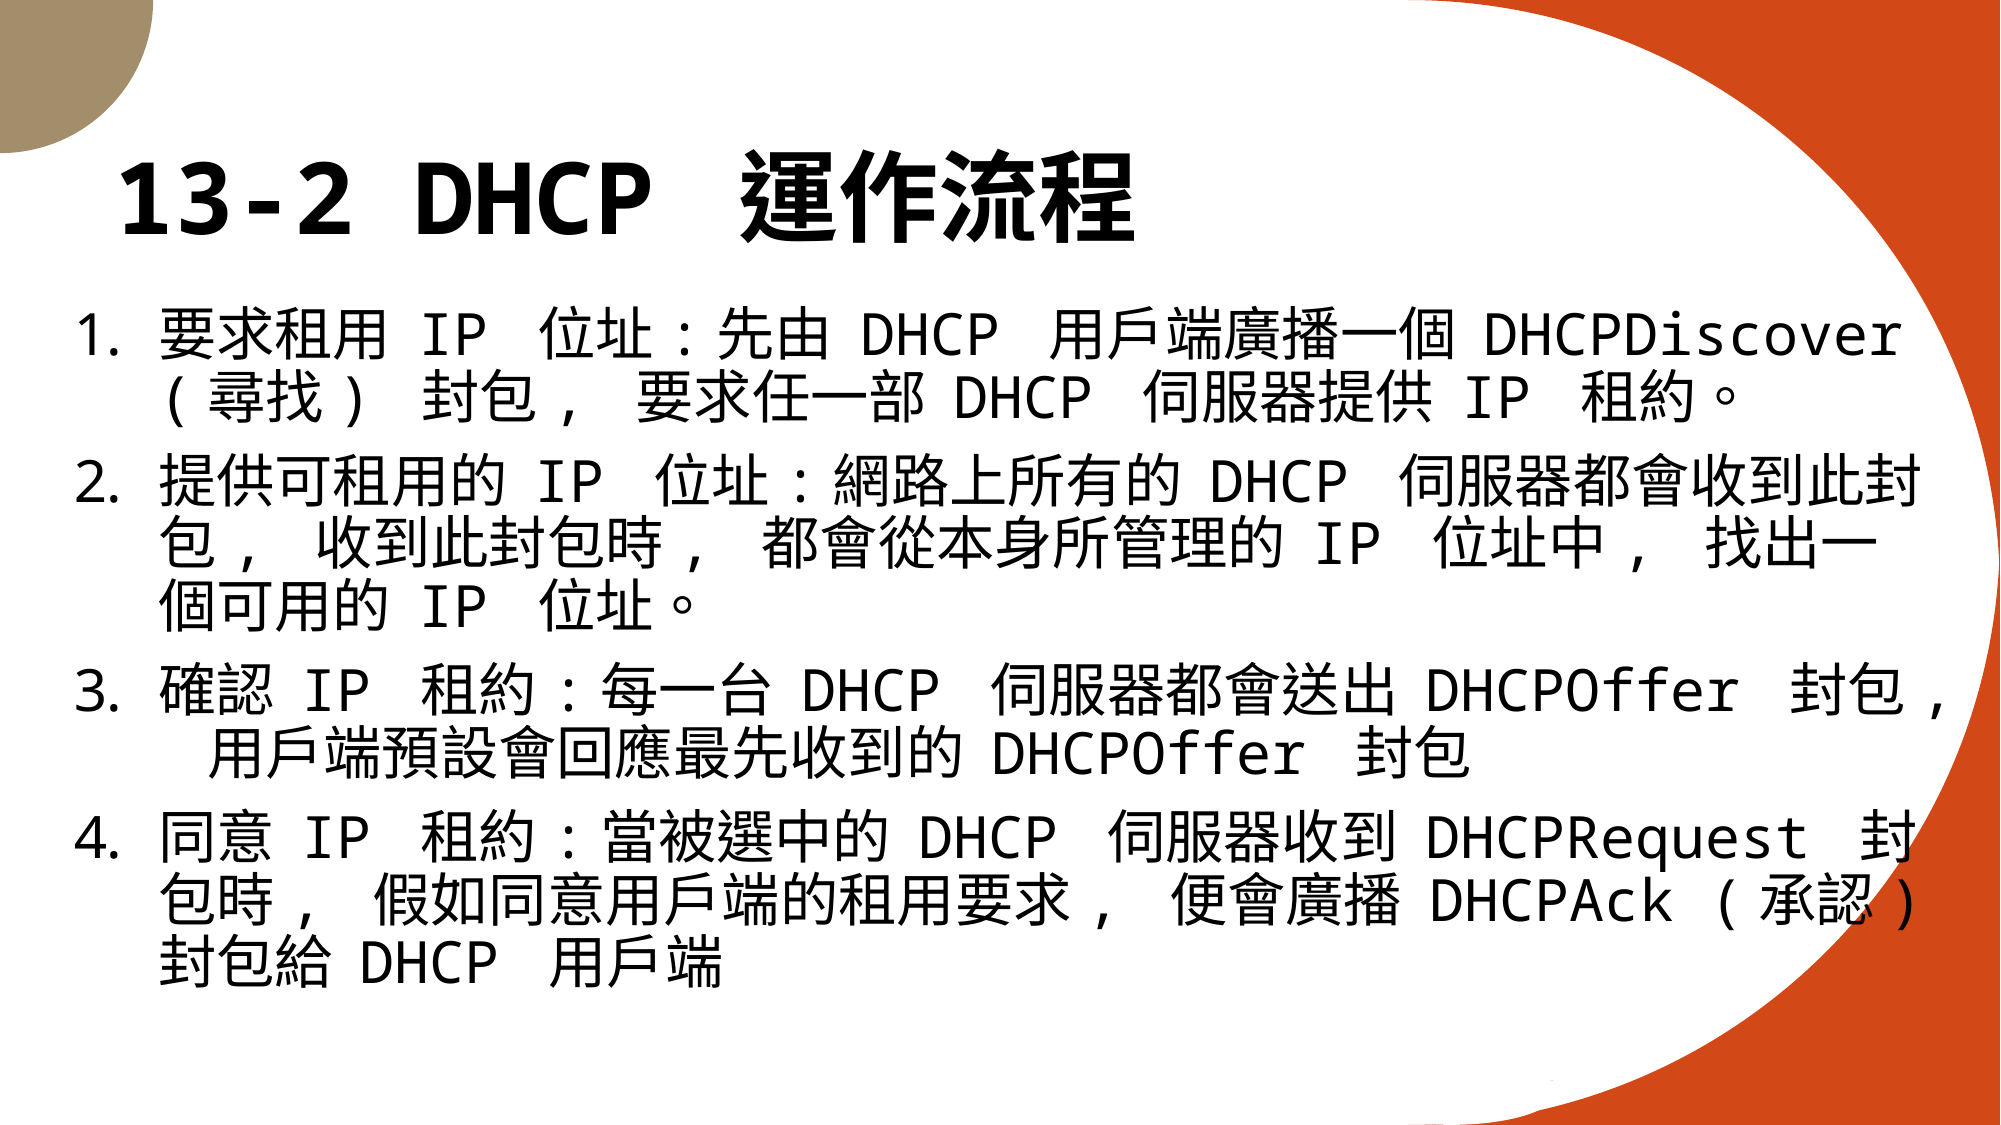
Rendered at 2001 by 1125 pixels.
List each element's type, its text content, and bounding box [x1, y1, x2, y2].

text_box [1279, 882, 1624, 1124]
title 13-2 DHCP 運作流程 [99, 115, 1900, 264]
list 要求租用 IP 位址:先由 DHCP 用戶端廣播一個 DHCPDiscover (尋找) 封包, 要求任一部 DHCP 伺服器提供 IP 租約。 提供可租用的 IP 位址:網路上所有的 DHCP 伺服器都會收到此封包, 收到此封包時, 都會從本身所管理的 IP 位址中, 找出一個可用的 IP 位址。 確認 IP 租約:每一台 DHCP 伺服器都會送出 DHCPOffer 封包, 用戶端預設會回應最先收到的 DHCPOffer 封包 同意 IP 租約:當被選中的 DHCP 伺服器收到 DHCPRequest 封包時, 假如同意用戶端的租用要求, 便會廣播 DHCPAck (承認) 封包給 DHCP 用戶端 [58, 297, 1942, 1049]
